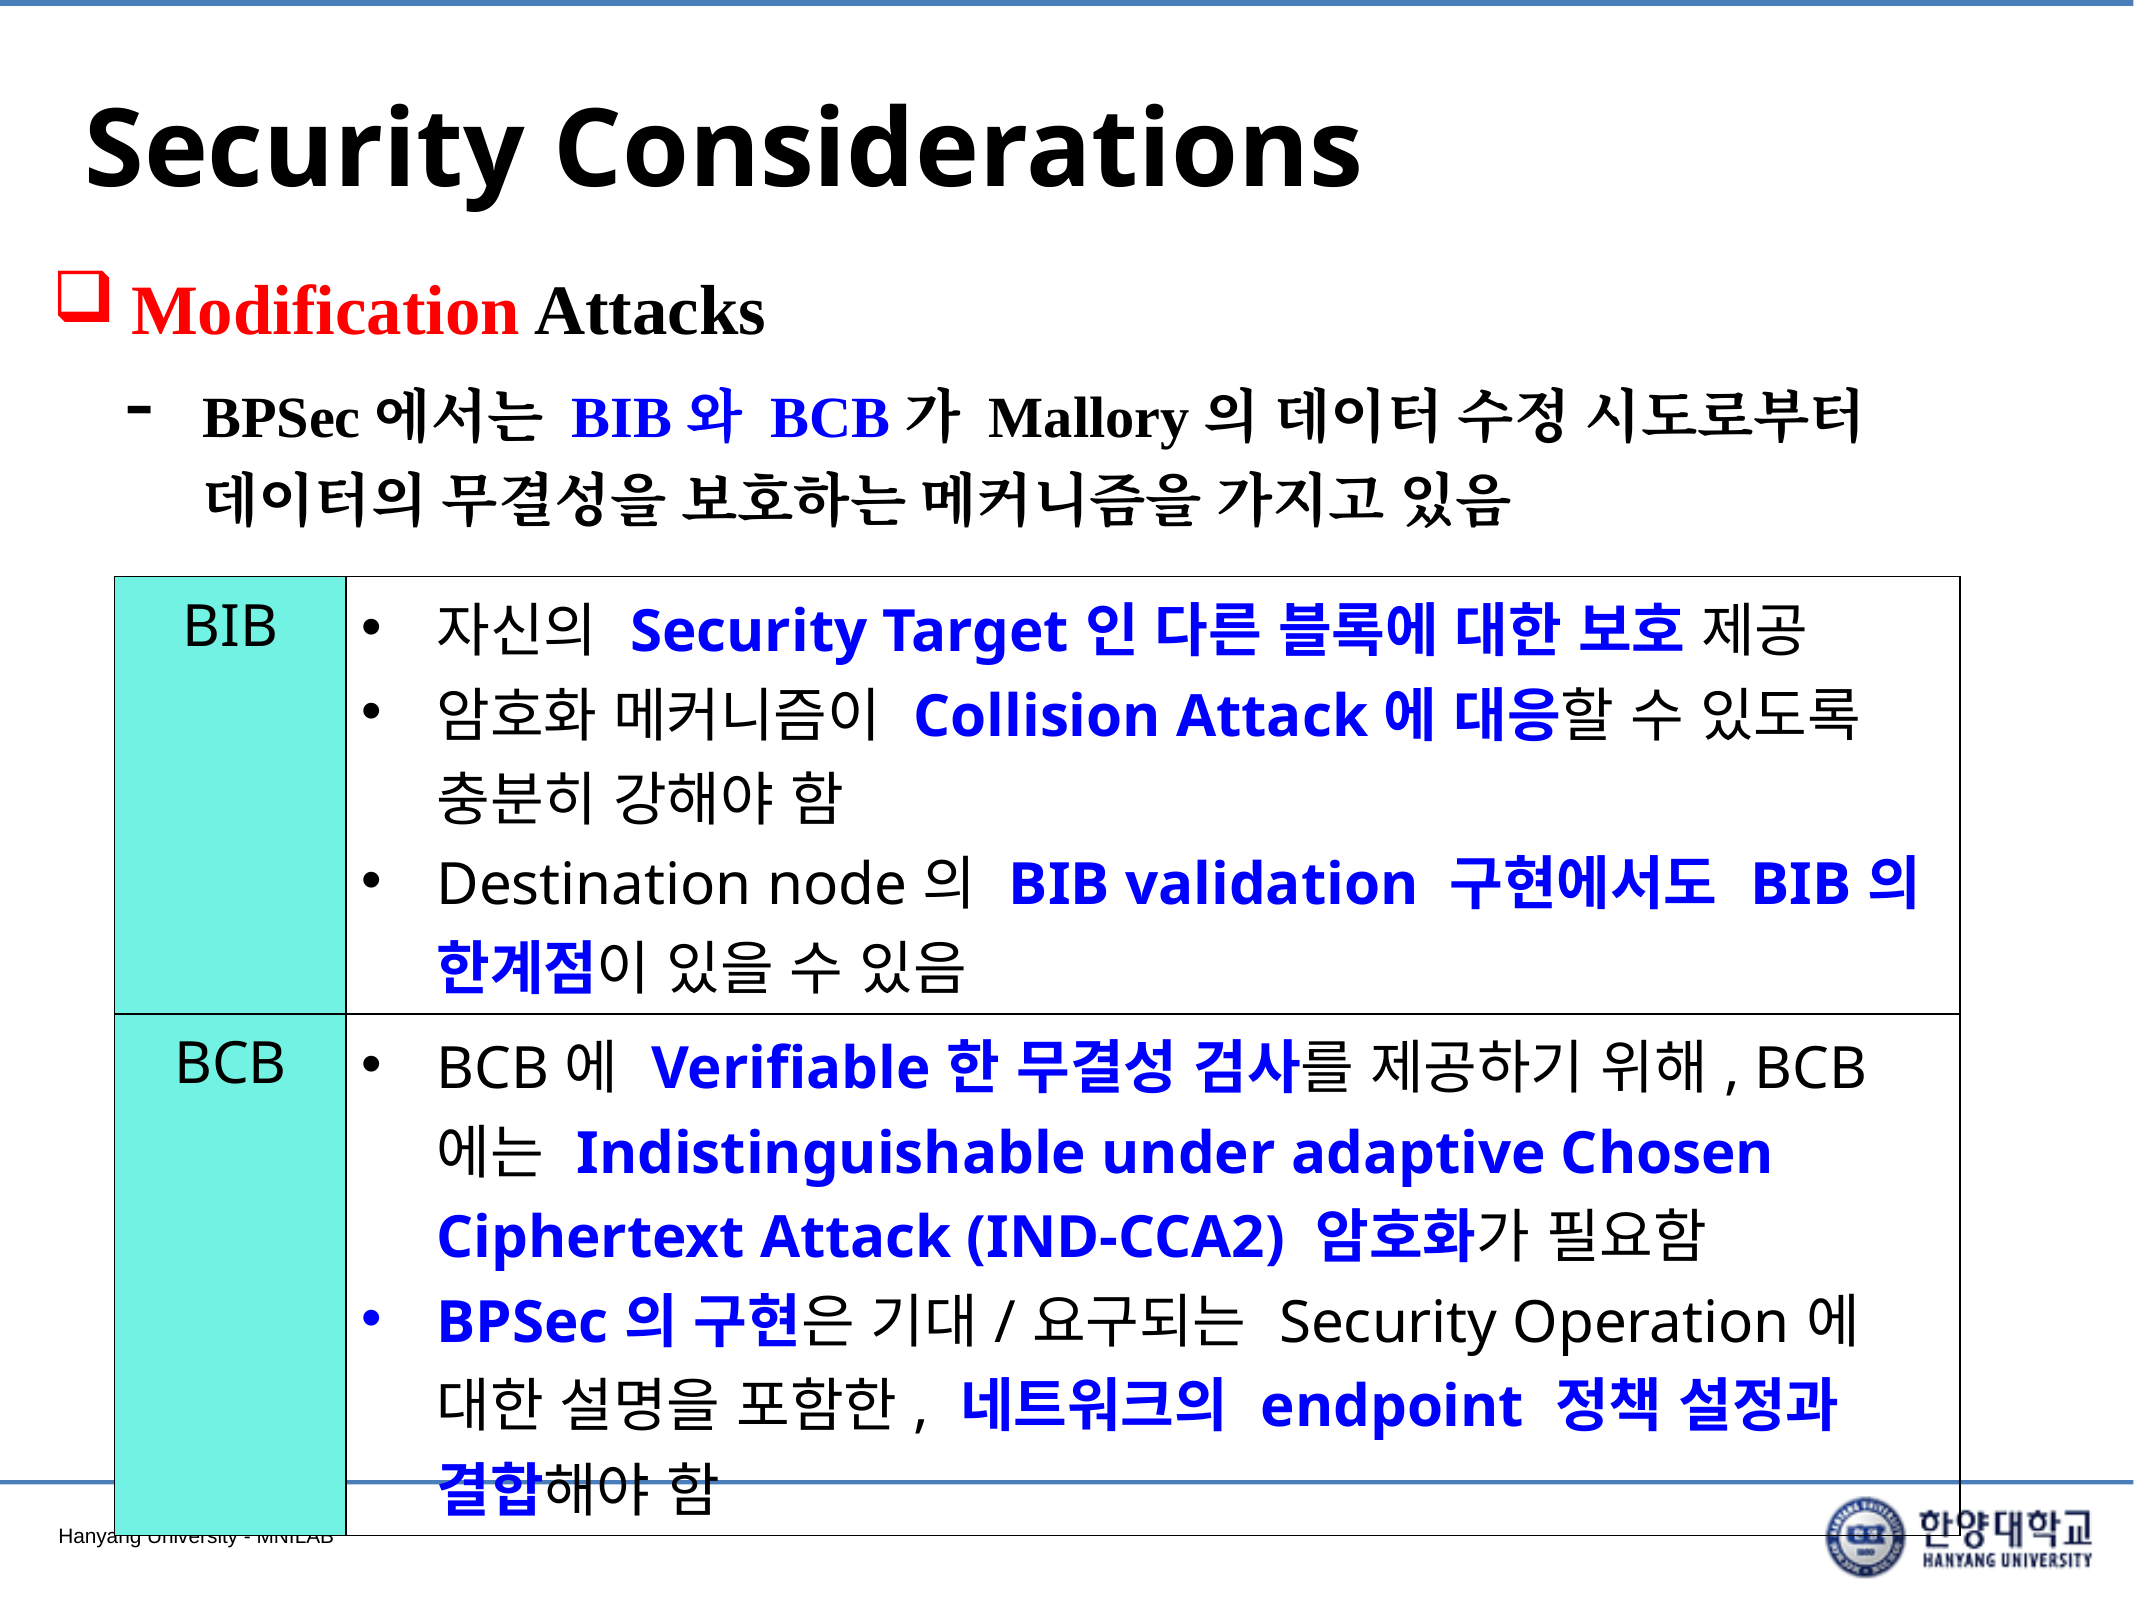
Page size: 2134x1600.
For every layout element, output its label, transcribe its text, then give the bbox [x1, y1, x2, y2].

table_cell BCB [115, 1015, 345, 1535]
list Modification Attacks BPSec에서는 BIB와 BCB가 Mallory의 데이터 수정 시도로부터 데이터의 무결성을 보호하는 메커니즘을 가지고 있음 [43, 237, 2084, 578]
table_header BIB [115, 577, 345, 1013]
table_header 자신의 Security Target인 다른 블록에 대한 보호 제공 암호화 메커니즘이 Collision Attack에 대응할 수 있도록 충분히 강해야 함 Destination node의 BIB validation 구현에서도 BIB의 한계점이 있을 수 있음 [347, 577, 1959, 1013]
table_cell BCB에 Verifiable한 무결성 검사를 제공하기 위해, BCB에는 Indistinguishable under adaptive Chosen Ciphertext Attack (IND-CCA2) 암호화가 필요함 BPSec의 구현은 기대/요구되는 Security Operation에 대한 설명을 포함한, 네트워크의 endpoint 정책 설정과 결합해야 함 [347, 1015, 1959, 1535]
title Security Considerations [75, 41, 2058, 237]
picture [1797, 1495, 2128, 1581]
